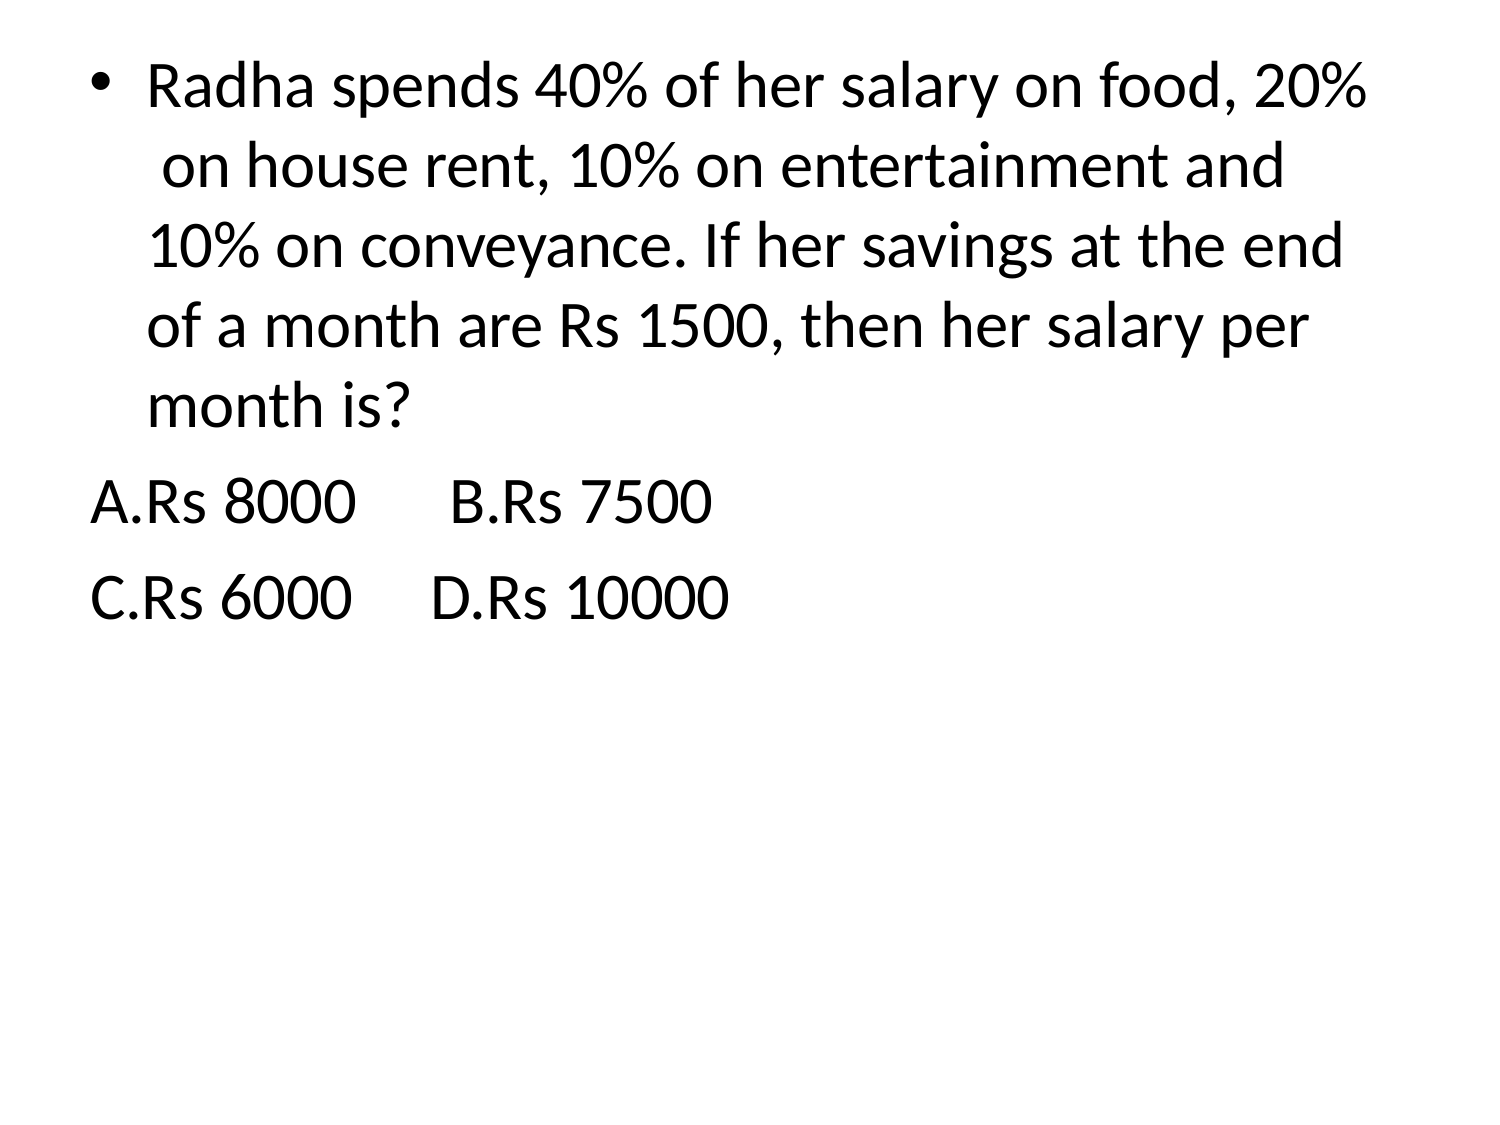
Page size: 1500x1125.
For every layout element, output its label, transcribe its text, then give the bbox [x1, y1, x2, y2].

text_box B.Rs 7500 D.Rs 10000 [428, 438, 735, 633]
text_box Radha spends 40% of her salary on food, 20% on house rent, 10% on entertainment and 10% on conveyance. If her savings at the end of a month are Rs 1500, then her salary per month is? [87, 38, 1379, 441]
text_box A.Rs 8000 C.Rs 6000 [87, 438, 360, 633]
